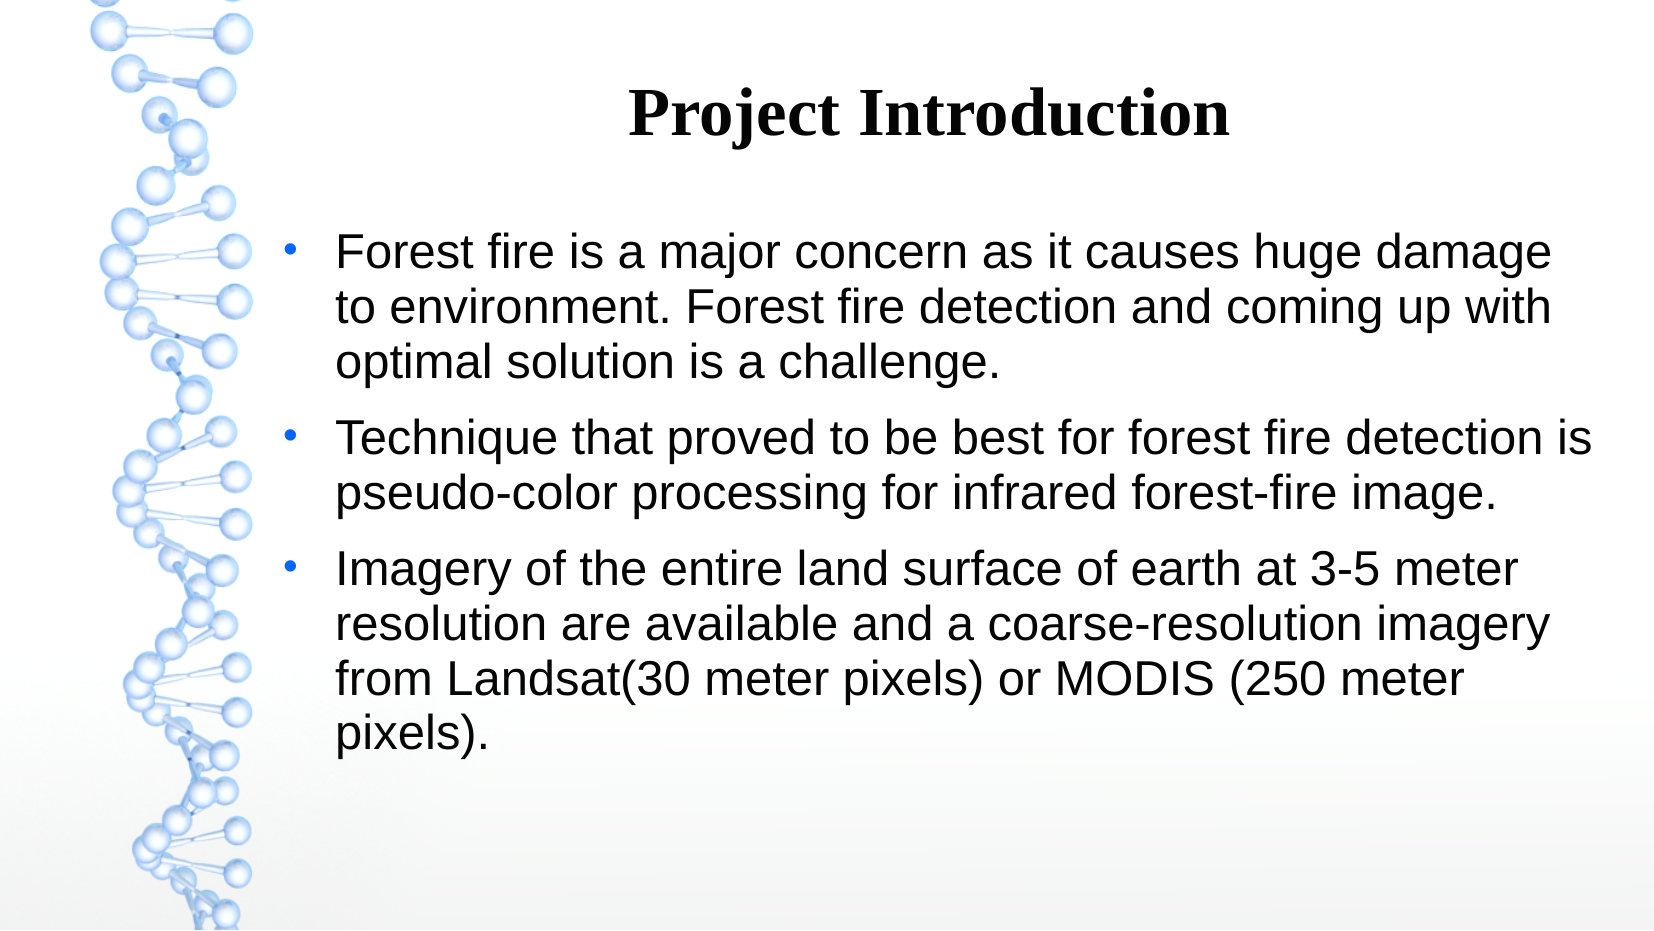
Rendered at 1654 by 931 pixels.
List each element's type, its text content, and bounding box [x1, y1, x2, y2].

text_box Forest fire is a major concern as it causes huge damage to environment. Forest fire detection and coming up with optimal solution is a challenge. Technique that proved to be best for forest fire detection is pseudo-color processing for infrared forest-fire image. Imagery of the entire land surface of earth at 3-5 meter resolution are available and a coarse-resolution imagery from Landsat(30 meter pixels) or MODIS (250 meter pixels). [265, 224, 1595, 764]
picture [0, 0, 1654, 930]
text_box Project Introduction [265, 35, 1595, 189]
